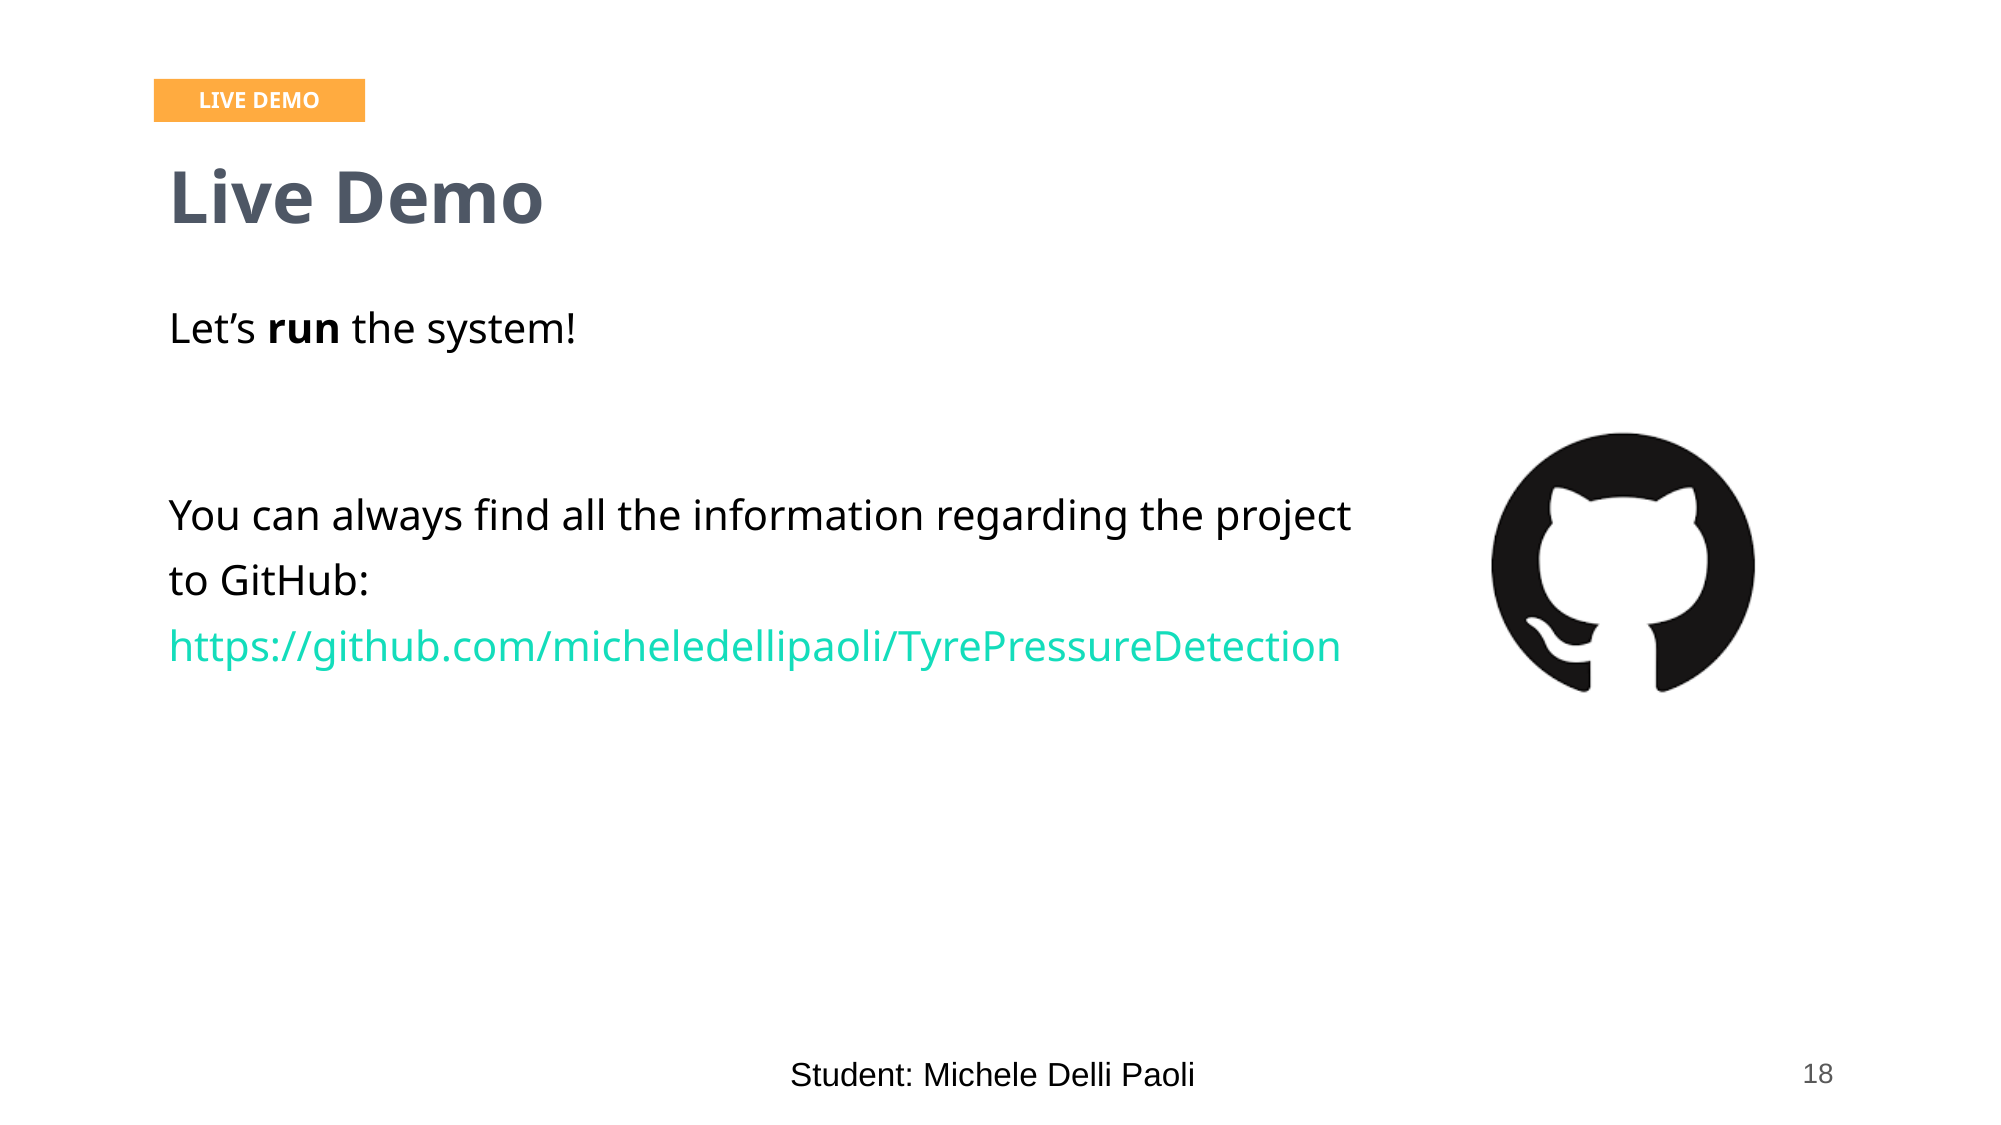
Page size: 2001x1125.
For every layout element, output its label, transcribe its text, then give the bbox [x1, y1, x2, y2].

text_box LIVE DEMO [153, 78, 366, 122]
text_box You can always find all the information regarding the project to GitHub: https://github.com/micheledellipaoli/TyrePressureDetection [153, 466, 1399, 677]
picture [1448, 387, 1799, 738]
text_box Live Demo [153, 144, 1210, 241]
text_box Let’s run the system! [153, 279, 1896, 605]
footer Student: Michele Delli Paoli [523, 1042, 1398, 1103]
slide_number 18 [1398, 1042, 1849, 1103]
